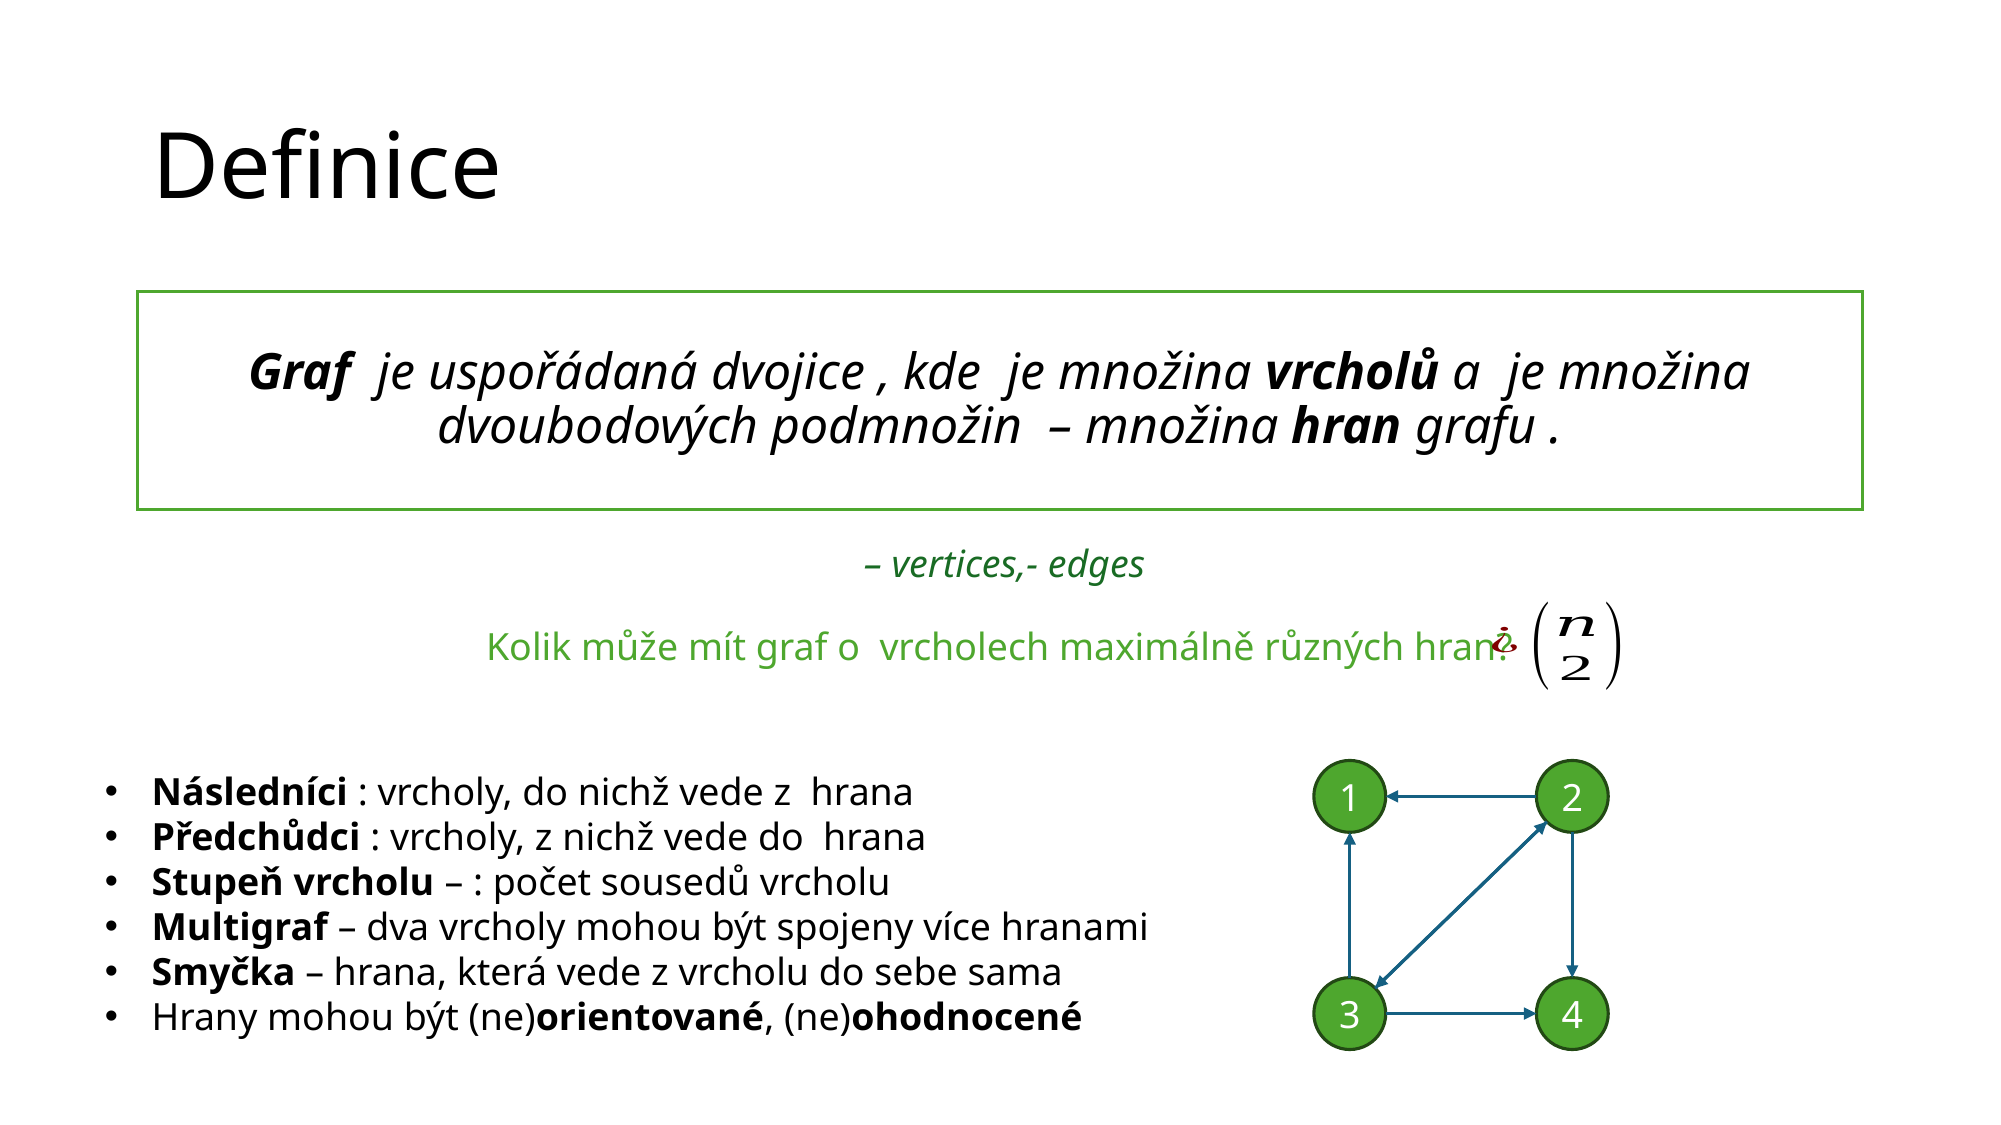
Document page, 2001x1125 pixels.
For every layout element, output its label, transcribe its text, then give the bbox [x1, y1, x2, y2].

text_box 3 [1312, 976, 1388, 1052]
text_box 2 [1534, 758, 1610, 834]
text_box 4 [1534, 976, 1610, 1052]
text_box 1 [1312, 758, 1388, 834]
title Definice [137, 59, 1863, 278]
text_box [1374, 821, 1548, 989]
